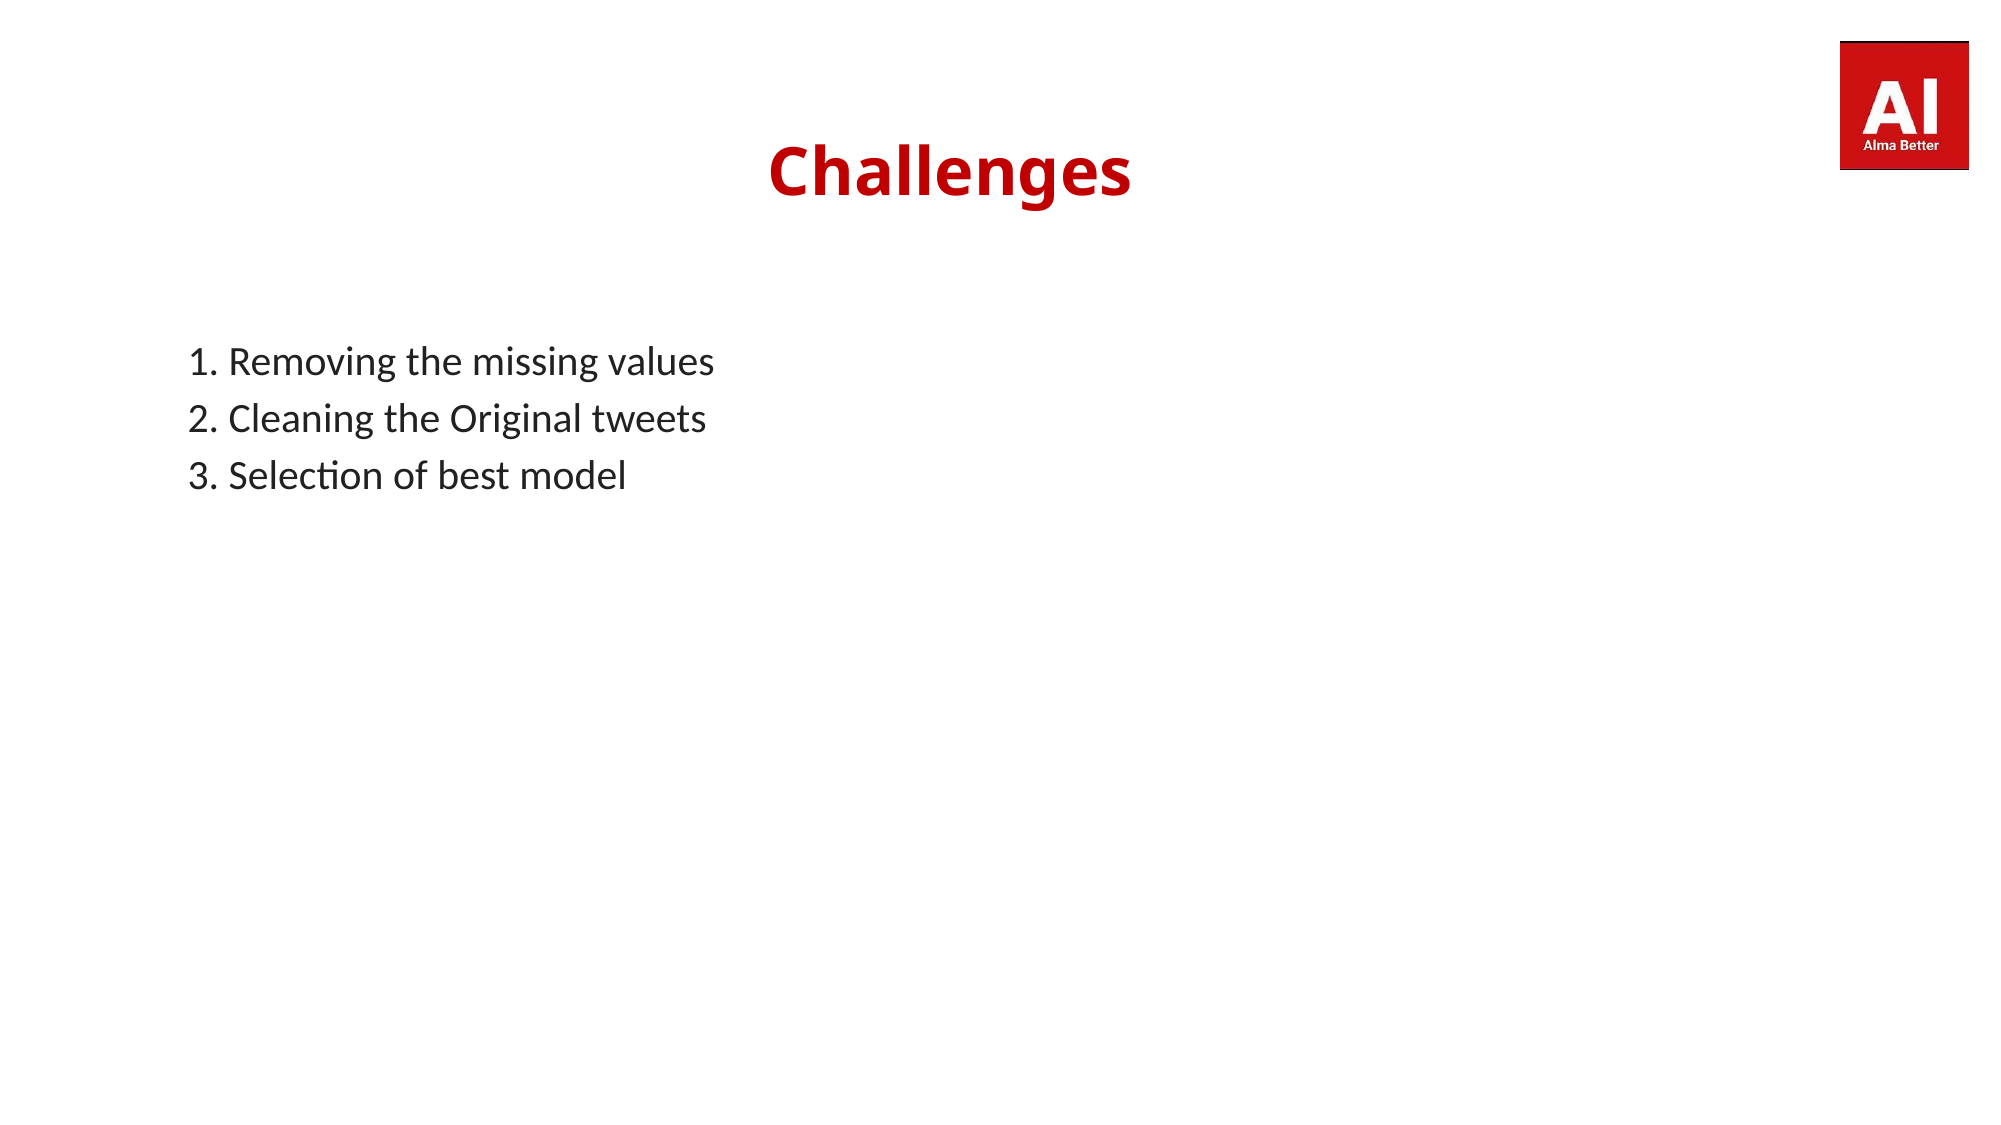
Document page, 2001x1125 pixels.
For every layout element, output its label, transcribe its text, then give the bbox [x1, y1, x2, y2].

picture [1840, 41, 1969, 170]
text_box 1. Removing the missing values 2. Cleaning the Original tweets 3. Selection of best model [172, 318, 1263, 564]
text_box Challenges [753, 121, 1208, 217]
